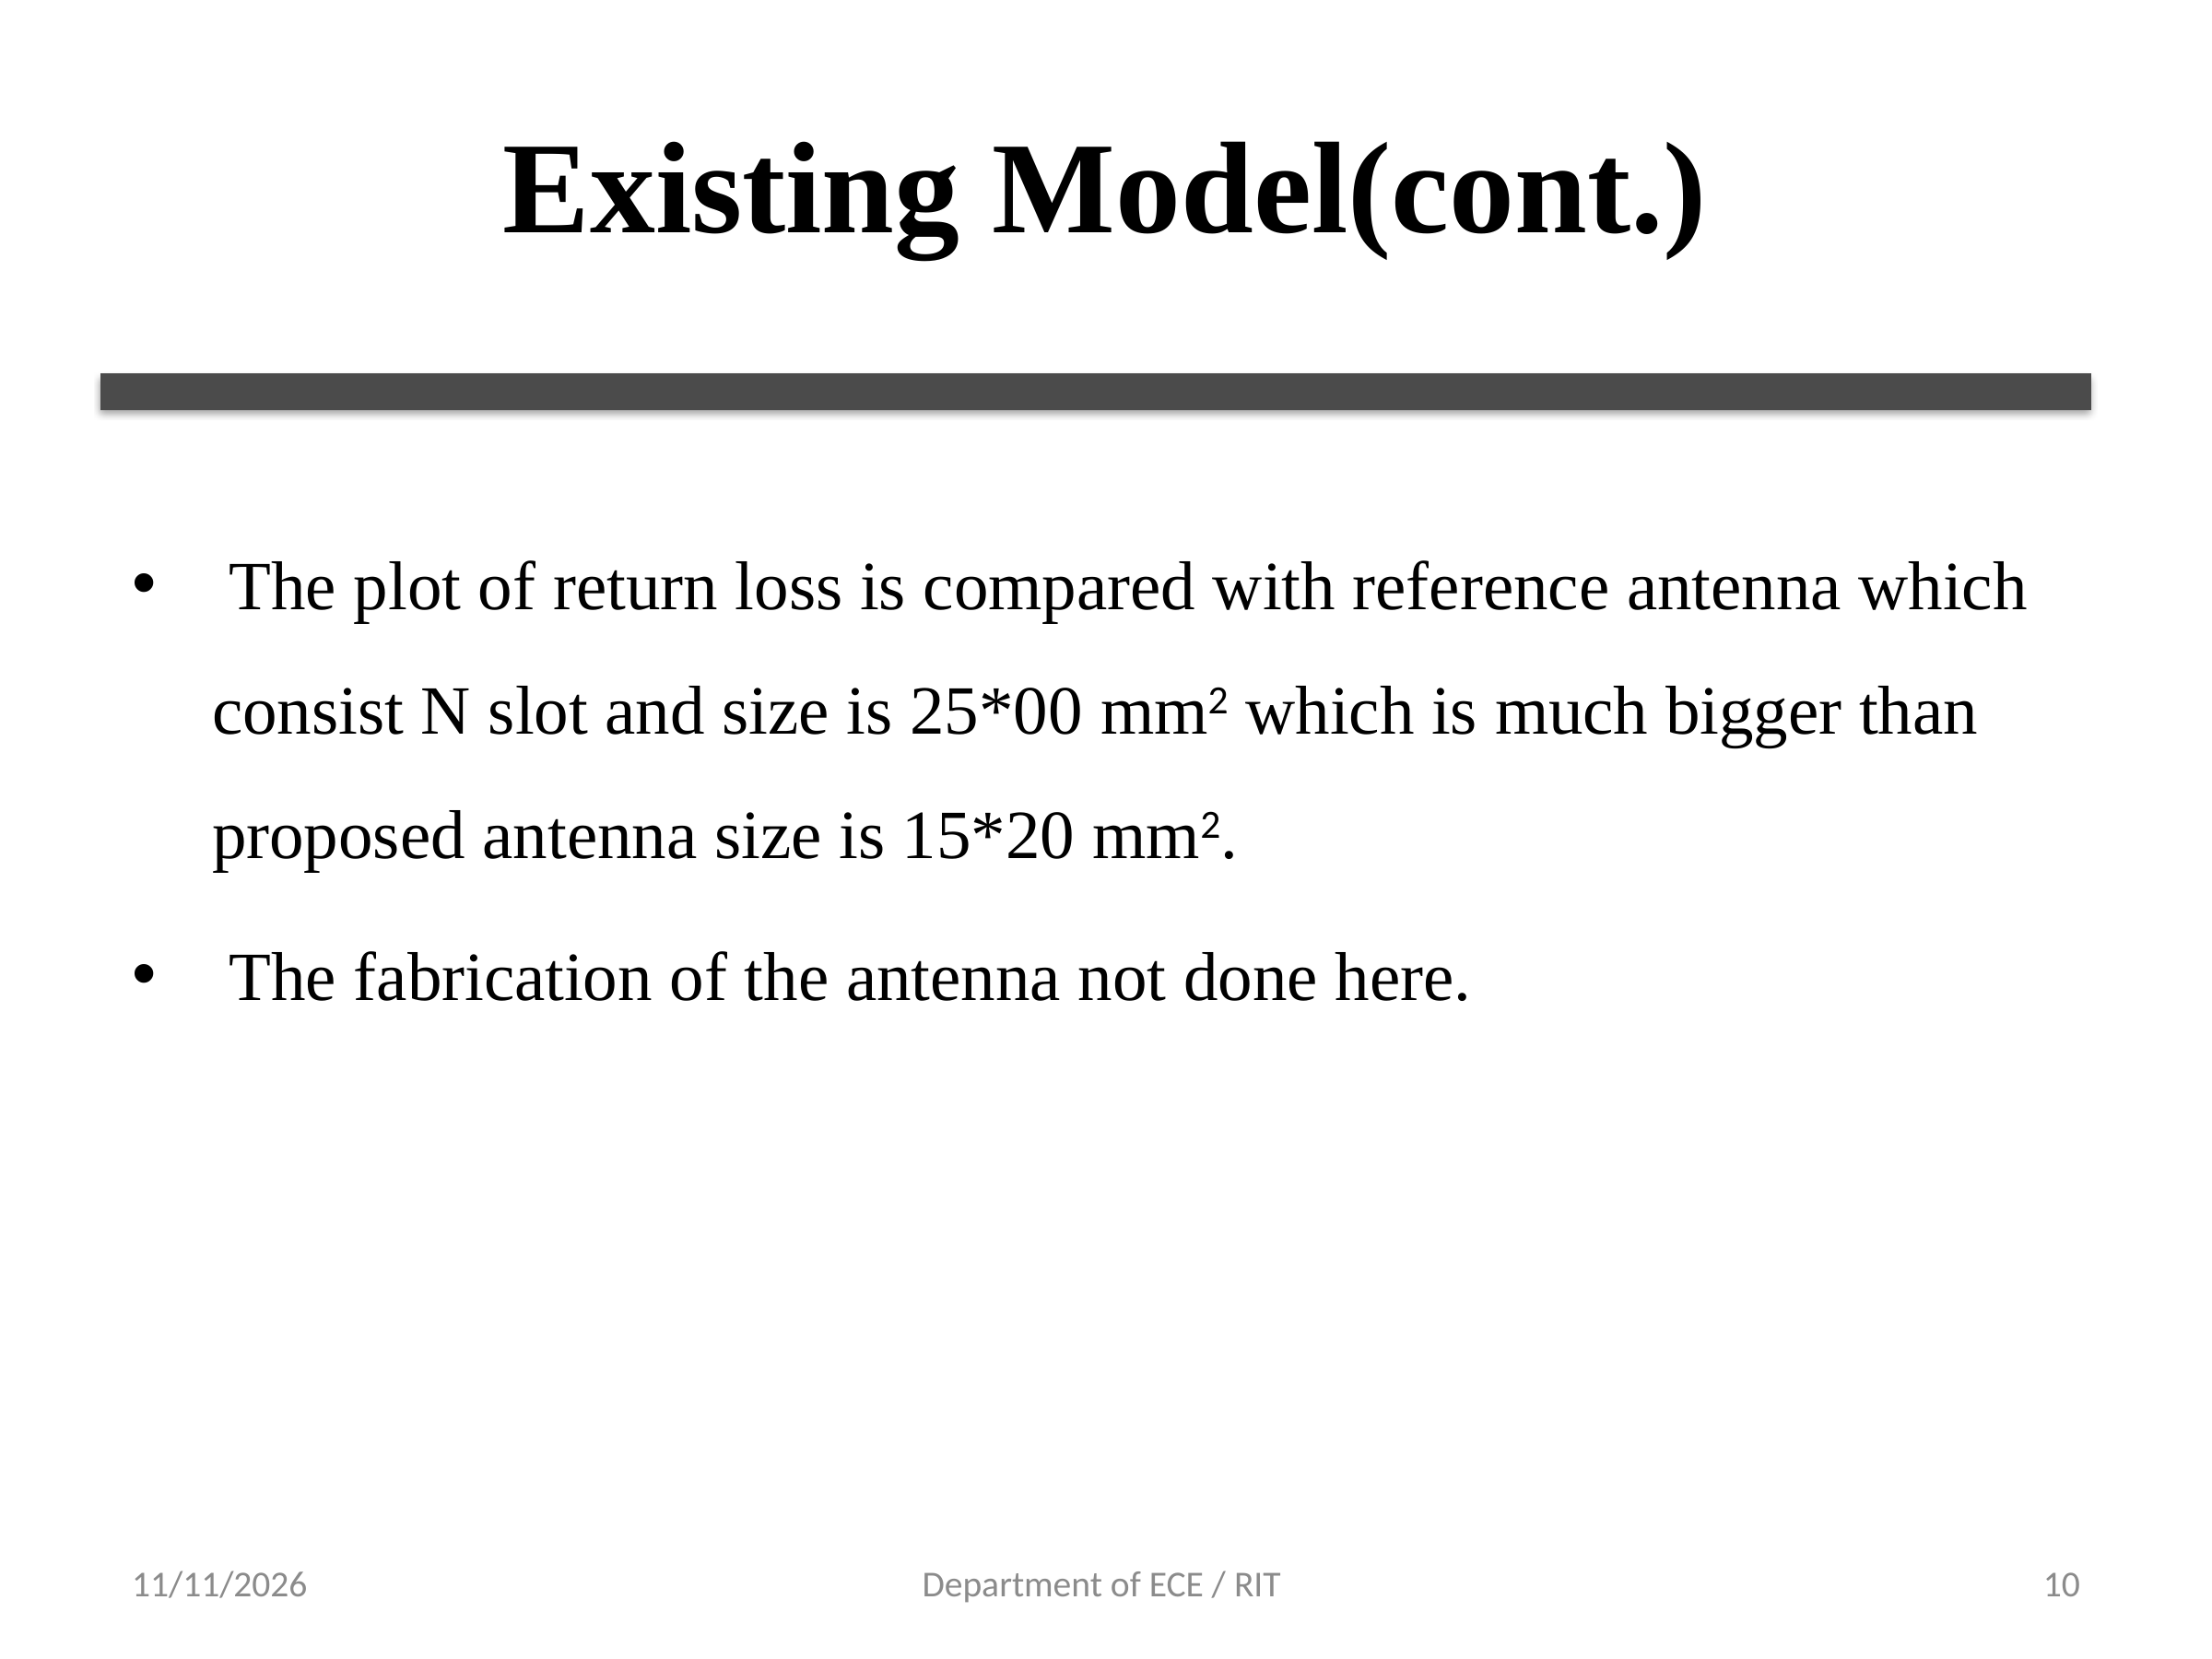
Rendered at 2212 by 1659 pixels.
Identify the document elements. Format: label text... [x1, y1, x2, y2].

slide_number 10 [1584, 1537, 2101, 1627]
text_box [100, 372, 2092, 410]
footer Department of ECE / RIT [755, 1537, 1456, 1627]
title Existing Model(cont.) [110, 65, 2102, 296]
list The plot of return loss is compared with reference antenna which consist N slot and size is 25*00 mm2 which is much bigger than proposed antenna size is 15*20 mm2. The fabrication of the antenna not done here. [110, 488, 2102, 1271]
slide_number 12-Apr-18 [111, 1537, 627, 1627]
